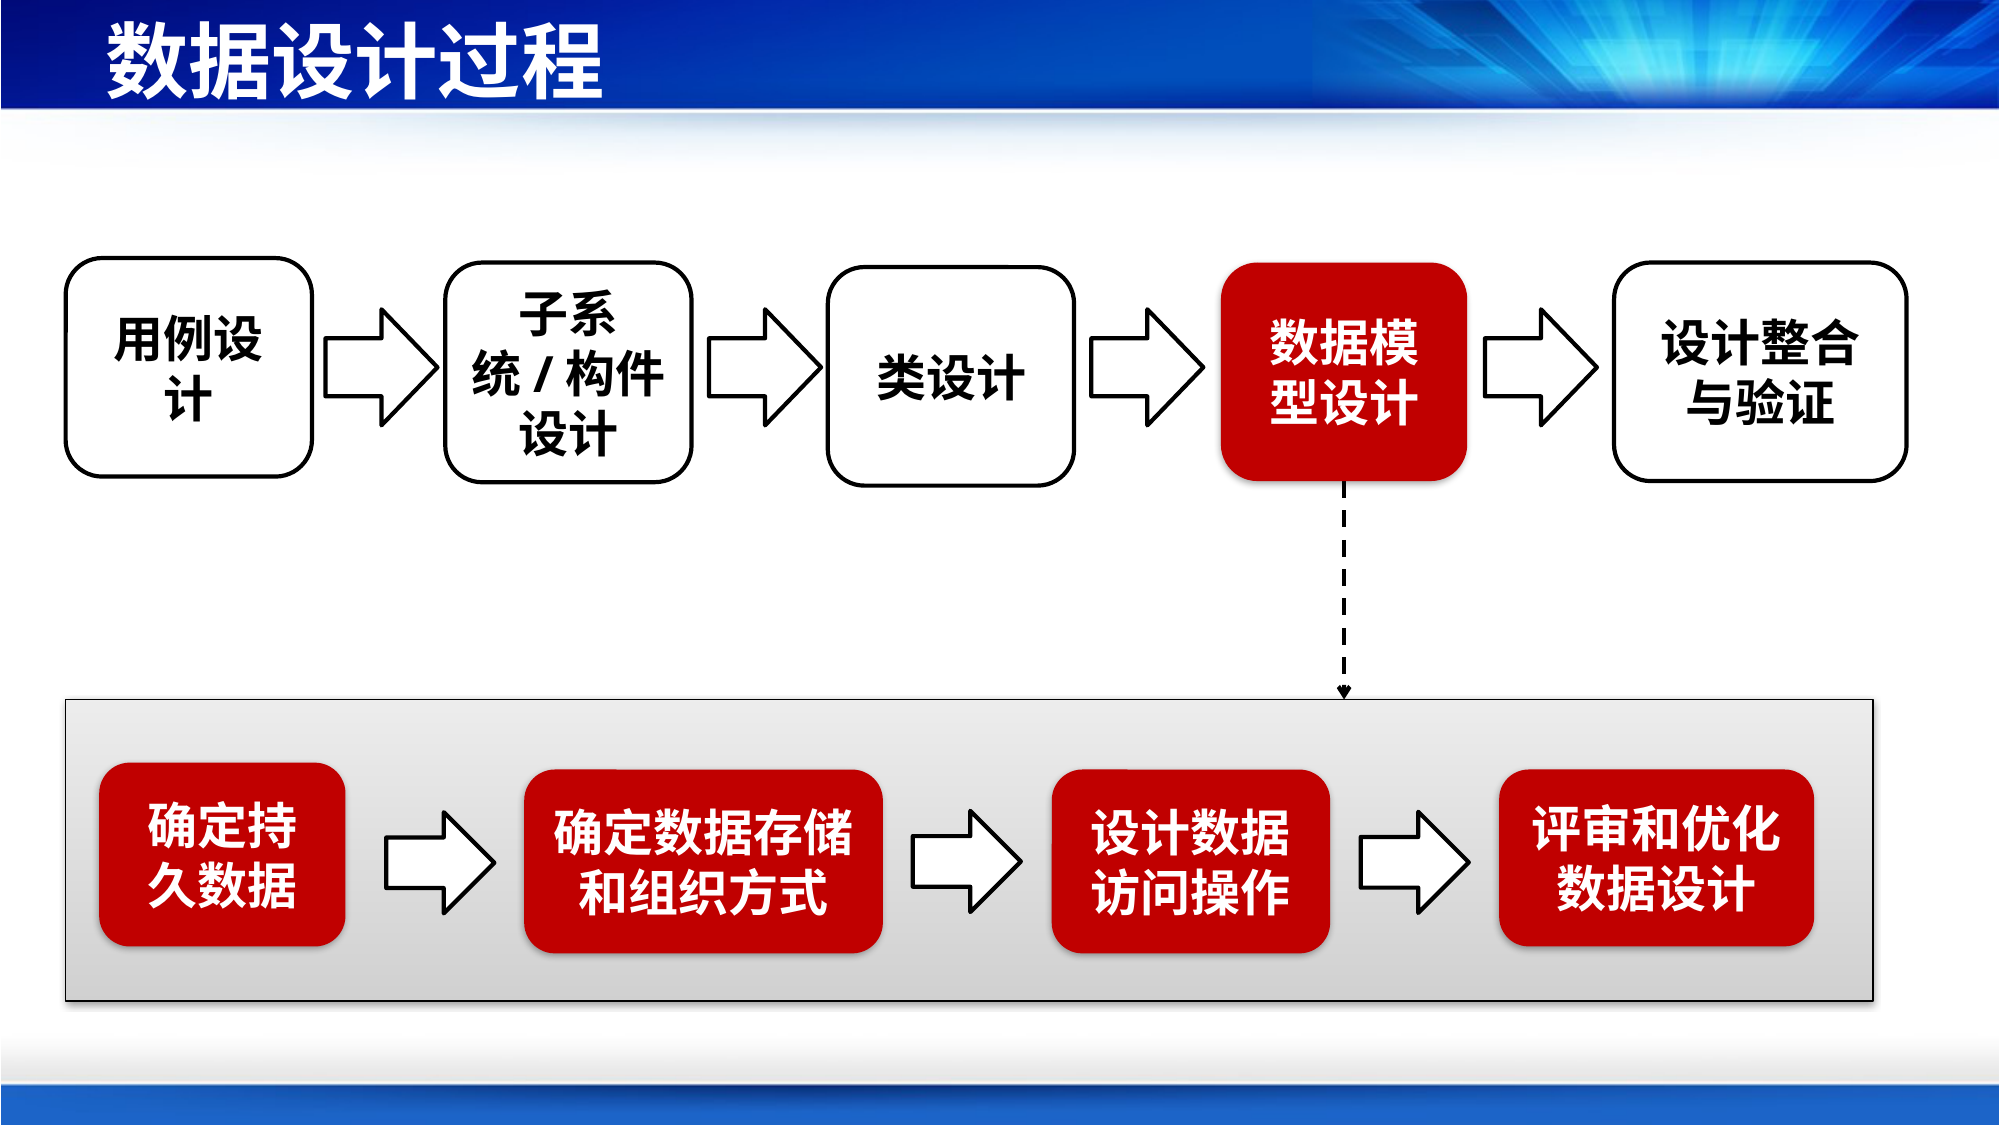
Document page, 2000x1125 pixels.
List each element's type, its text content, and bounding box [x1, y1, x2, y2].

text_box 评审和优化数据设计 [1498, 768, 1815, 948]
text_box 类设计 [825, 264, 1077, 488]
text_box [384, 810, 497, 916]
text_box [706, 307, 824, 428]
text_box 设计数据访问操作 [1050, 768, 1331, 955]
text_box 设计整合与验证 [1611, 260, 1909, 484]
text_box [323, 307, 440, 428]
text_box 确定持久数据 [98, 761, 347, 948]
picture [1, 0, 1999, 1125]
title 数据设计过程 [90, 1, 1880, 118]
text_box [1358, 809, 1471, 915]
text_box 确定数据存储和组织方式 [523, 768, 884, 955]
text_box 数据模型设计 [1220, 261, 1468, 482]
text_box [1482, 307, 1600, 428]
text_box [1089, 307, 1206, 428]
text_box 用例设计 [63, 255, 315, 479]
text_box 子系统/构件设计 [443, 260, 694, 485]
text_box [910, 808, 1023, 914]
text_box [65, 699, 1874, 1002]
